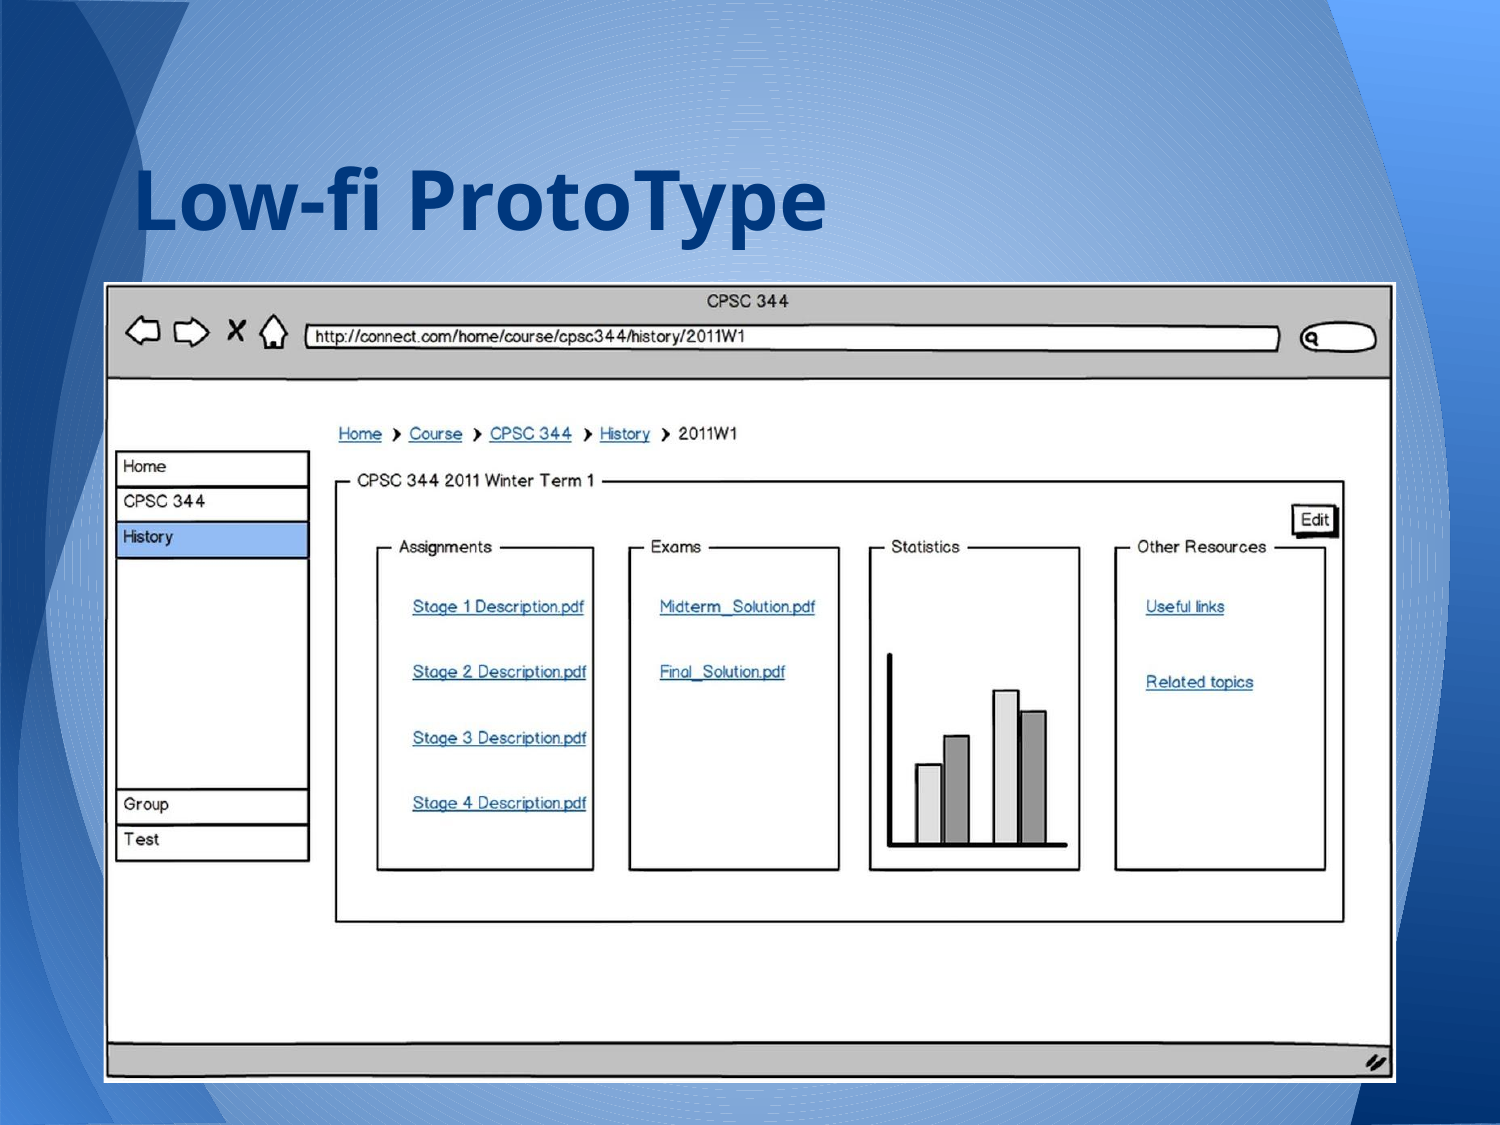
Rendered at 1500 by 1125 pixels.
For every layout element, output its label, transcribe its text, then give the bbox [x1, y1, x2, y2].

text_box [103, 282, 1397, 1083]
title Low-fi ProtoType [75, 44, 1425, 263]
